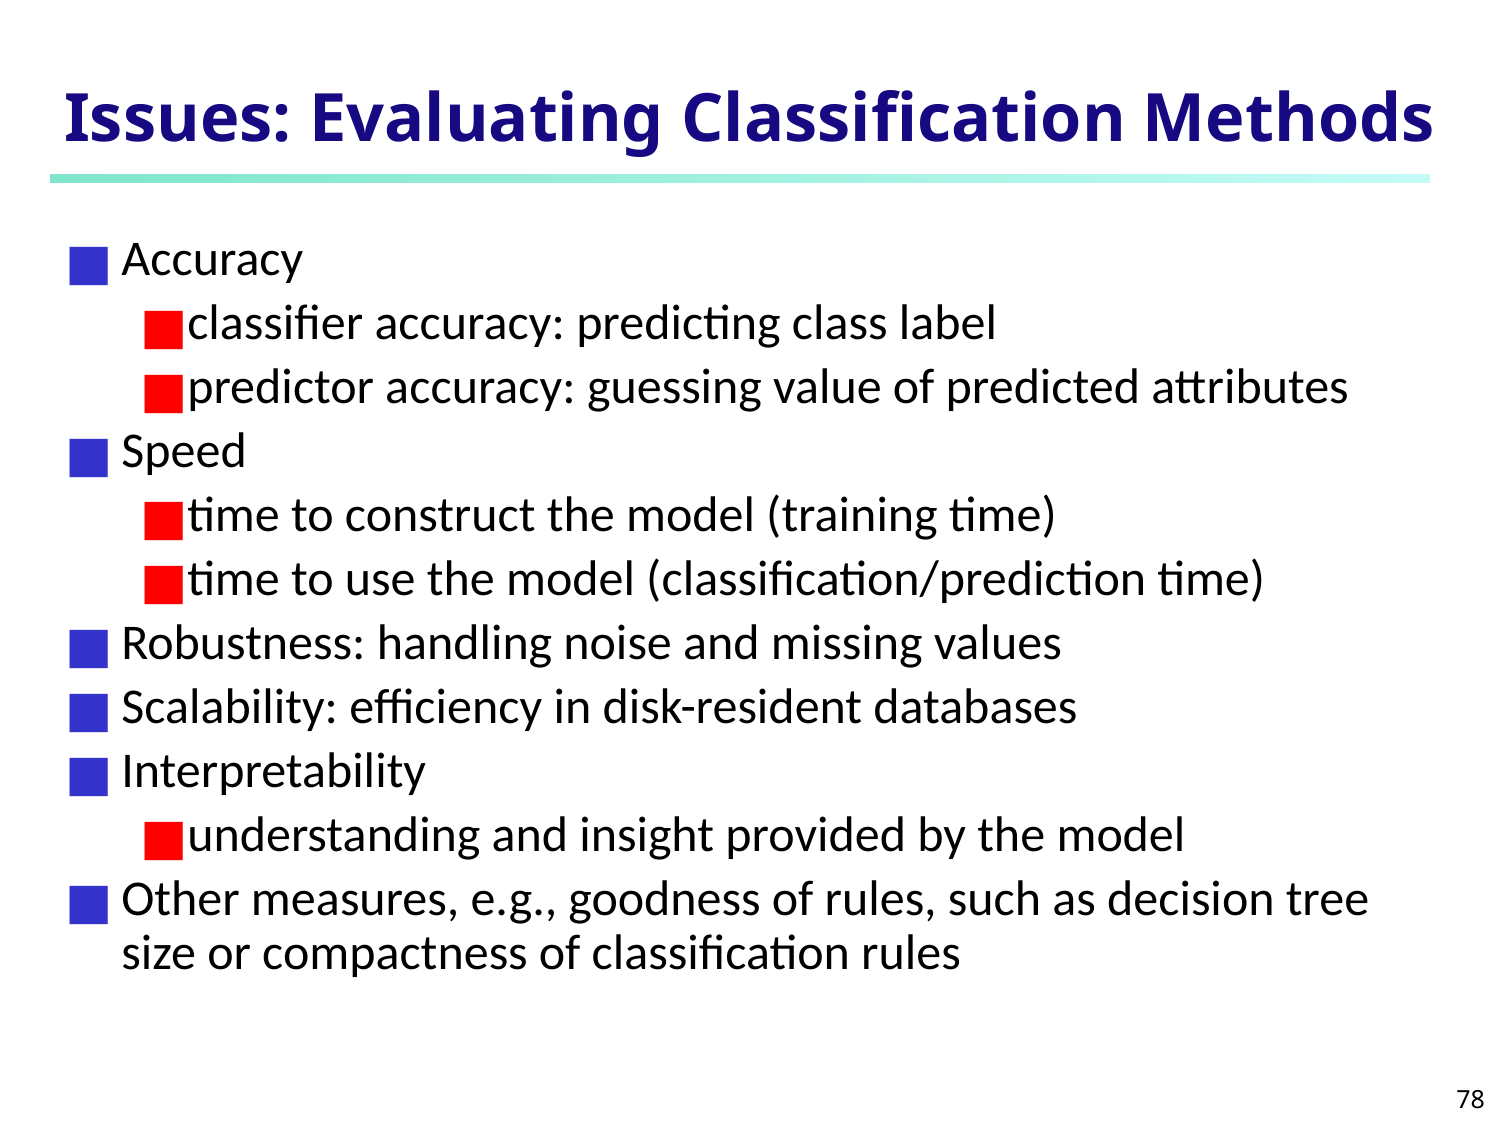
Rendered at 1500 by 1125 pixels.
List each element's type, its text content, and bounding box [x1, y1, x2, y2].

list Accuracy classifier accuracy: predicting class label predictor accuracy: guessing value of predicted attributes Speed time to construct the model (training time) time to use the model (classification/prediction time) Robustness: handling noise and missing values Scalability: efficiency in disk-resident databases Interpretability understanding and insight provided by the model Other measures, e.g., goodness of rules, such as decision tree size or compactness of classification rules [50, 224, 1425, 1088]
text_box ‹#› [1187, 1062, 1500, 1125]
title Issues: Evaluating Classification Methods [0, 24, 1500, 163]
